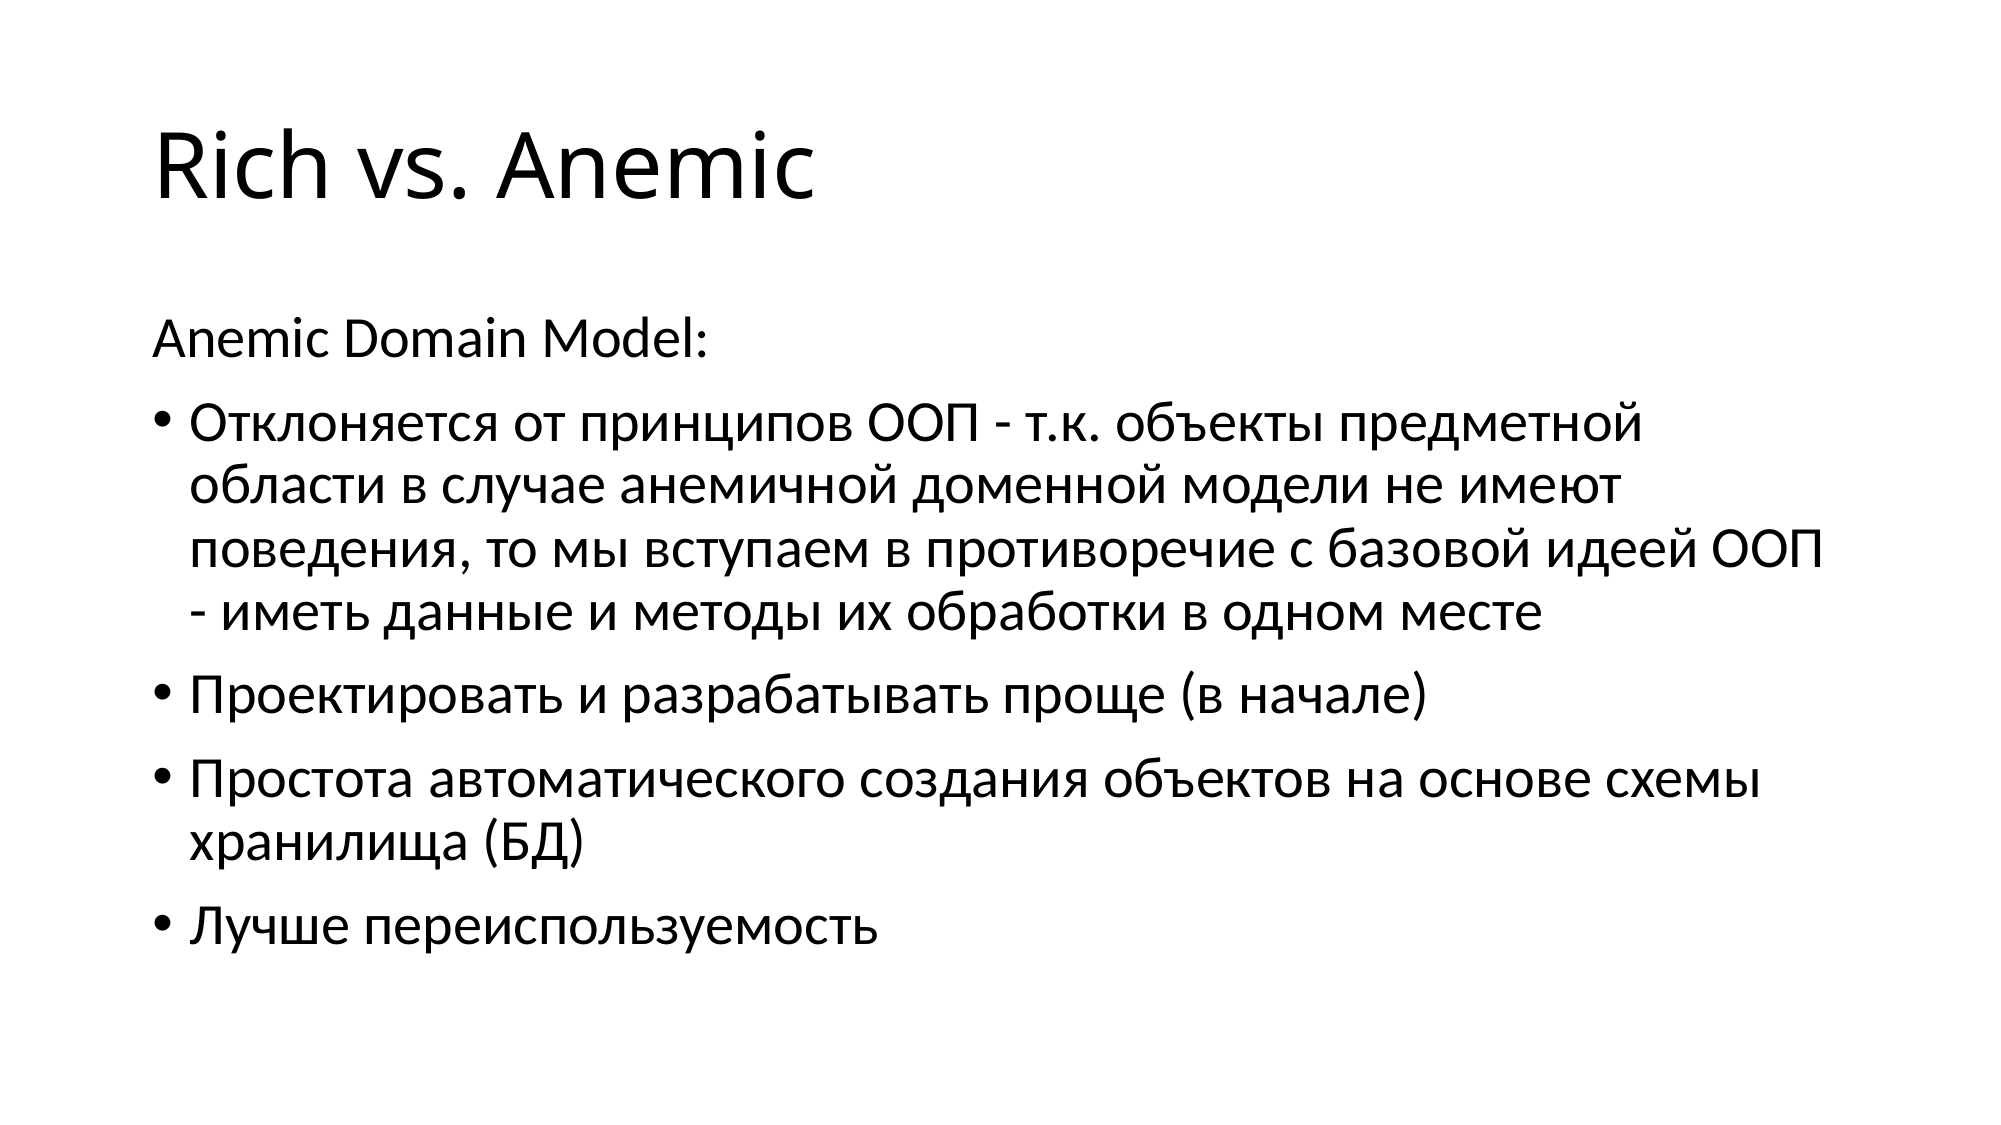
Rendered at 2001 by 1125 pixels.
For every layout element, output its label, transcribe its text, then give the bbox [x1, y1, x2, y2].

title Rich vs. Anemic [137, 59, 1863, 278]
list Anemic Domain Model: Отклоняется от принципов ООП - т.к. объекты предметной области в случае анемичной доменной модели не имеют поведения, то мы вступаем в противоречие с базовой идеей ООП - иметь данные и методы их обработки в одном месте Проектировать и разрабатывать проще (в начале) Простота автоматического создания объектов на основе схемы хранилища (БД) Лучше переиспользуемость [137, 299, 1863, 1014]
